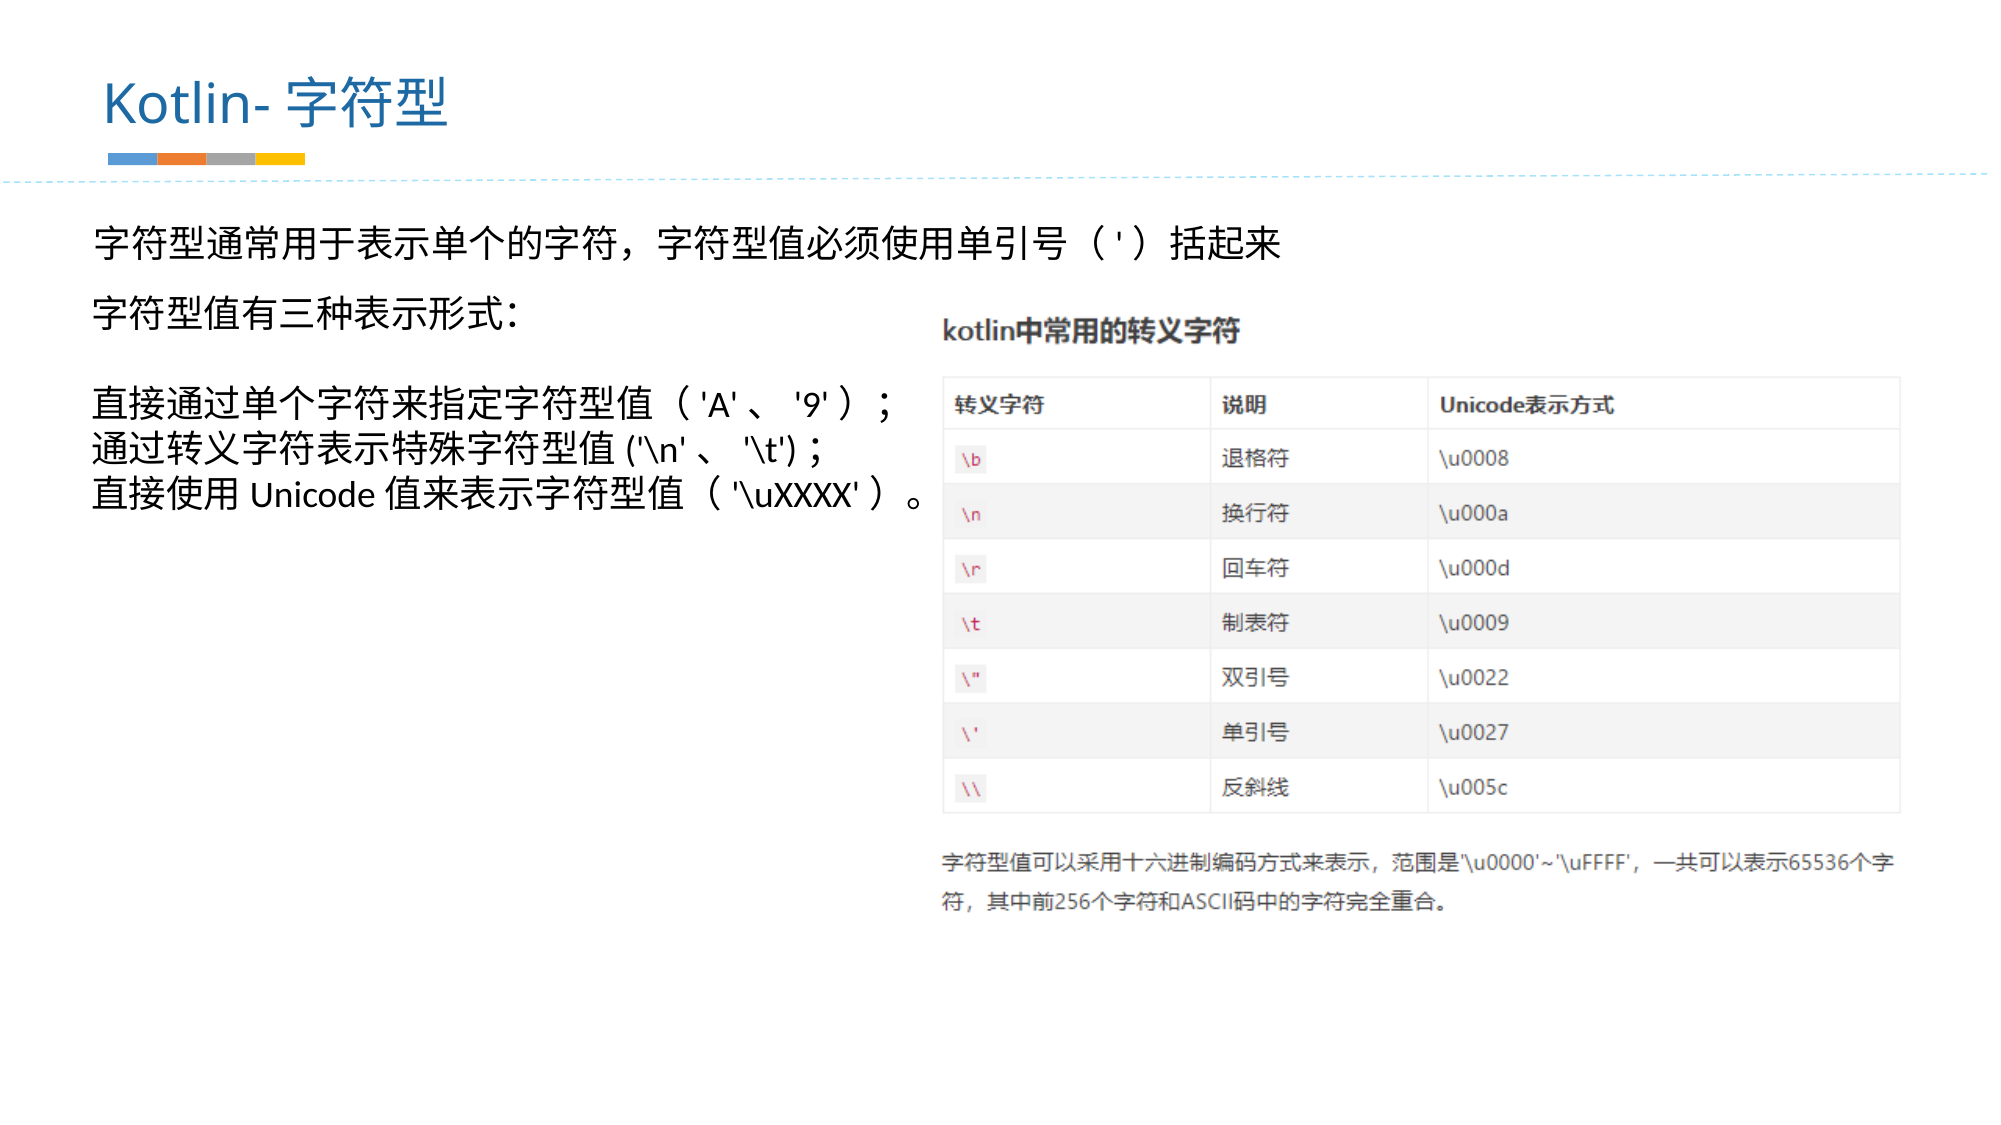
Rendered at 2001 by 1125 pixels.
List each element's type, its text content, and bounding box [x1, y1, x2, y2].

text_box 字符型值有三种表示形式： 直接通过单个字符来指定字符型值（'A'、'9'）； 通过转义字符表示特殊字符型值('\n'、'\t')； 直接使用Unicode值来表示字符型值（'\uXXXX'）。 [76, 282, 1005, 523]
picture [934, 314, 1909, 925]
text_box Kotlin-字符型 [87, 60, 781, 142]
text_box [0, 173, 1993, 183]
text_box 字符型通常用于表示单个的字符，字符型值必须使用单引号（'）括起来 [78, 212, 1505, 273]
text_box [108, 152, 305, 166]
